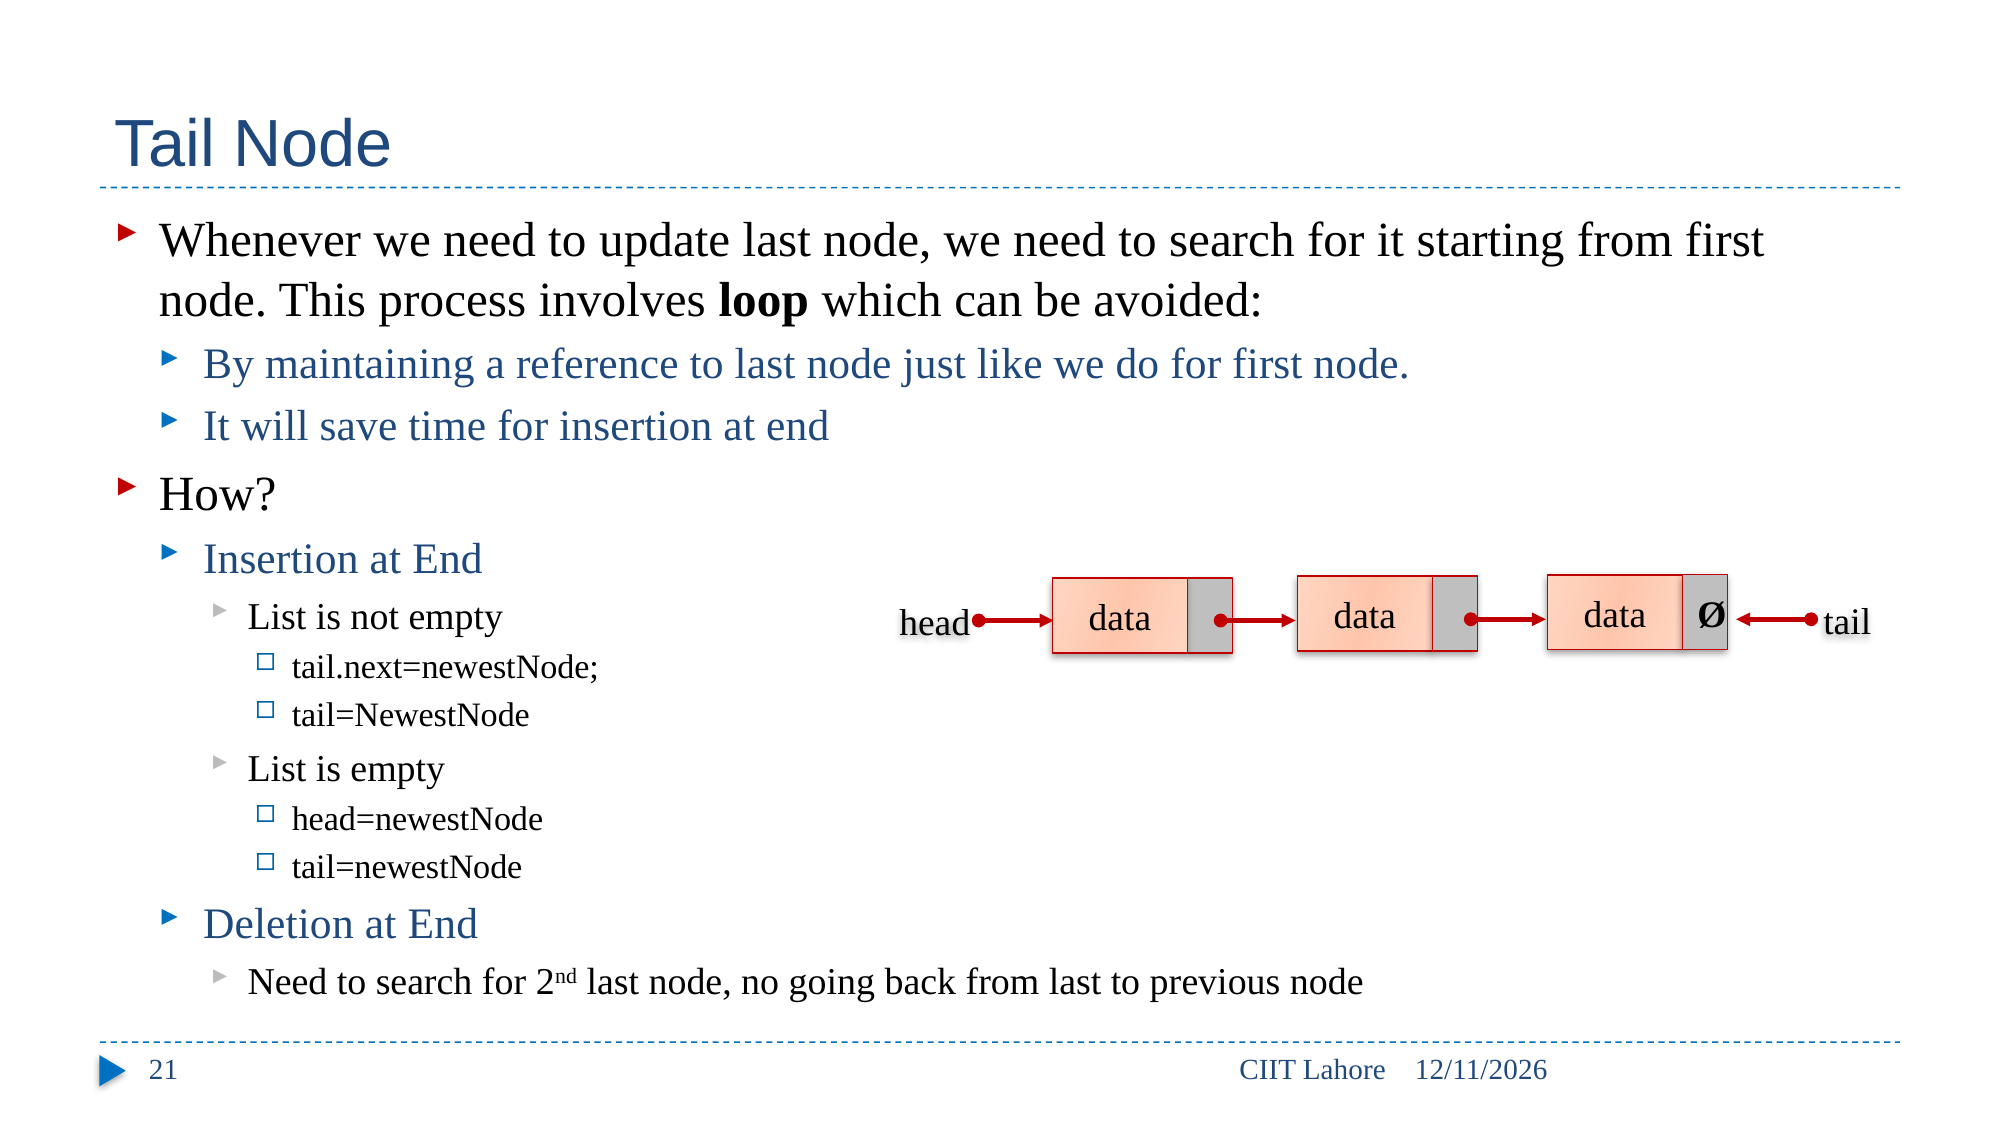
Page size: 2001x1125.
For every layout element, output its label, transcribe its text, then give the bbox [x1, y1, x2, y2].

text_box tail [1794, 596, 1901, 642]
list Whenever we need to update last node, we need to search for it starting from first node. This process involves loop which can be avoided: By maintaining a reference to last node just like we do for first node. It will save time for insertion at end How? Insertion at End List is not empty tail.next=newestNode; tail=NewestNode List is empty head=newestNode tail=newestNode Deletion at End Need to search for 2nd last node, no going back from last to previous node [99, 200, 1900, 1010]
text_box data [1052, 577, 1188, 654]
text_box data [1547, 574, 1680, 650]
text_box head [882, 597, 988, 644]
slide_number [1401, 1042, 1901, 1103]
text_box Ø [1682, 574, 1728, 650]
slide_number 21 [133, 1042, 568, 1103]
text_box [1432, 575, 1478, 652]
title Tail Node [99, 24, 1900, 188]
text_box data [1297, 575, 1431, 652]
text_box [1188, 577, 1233, 654]
footer CIIT Lahore [634, 1042, 1401, 1103]
